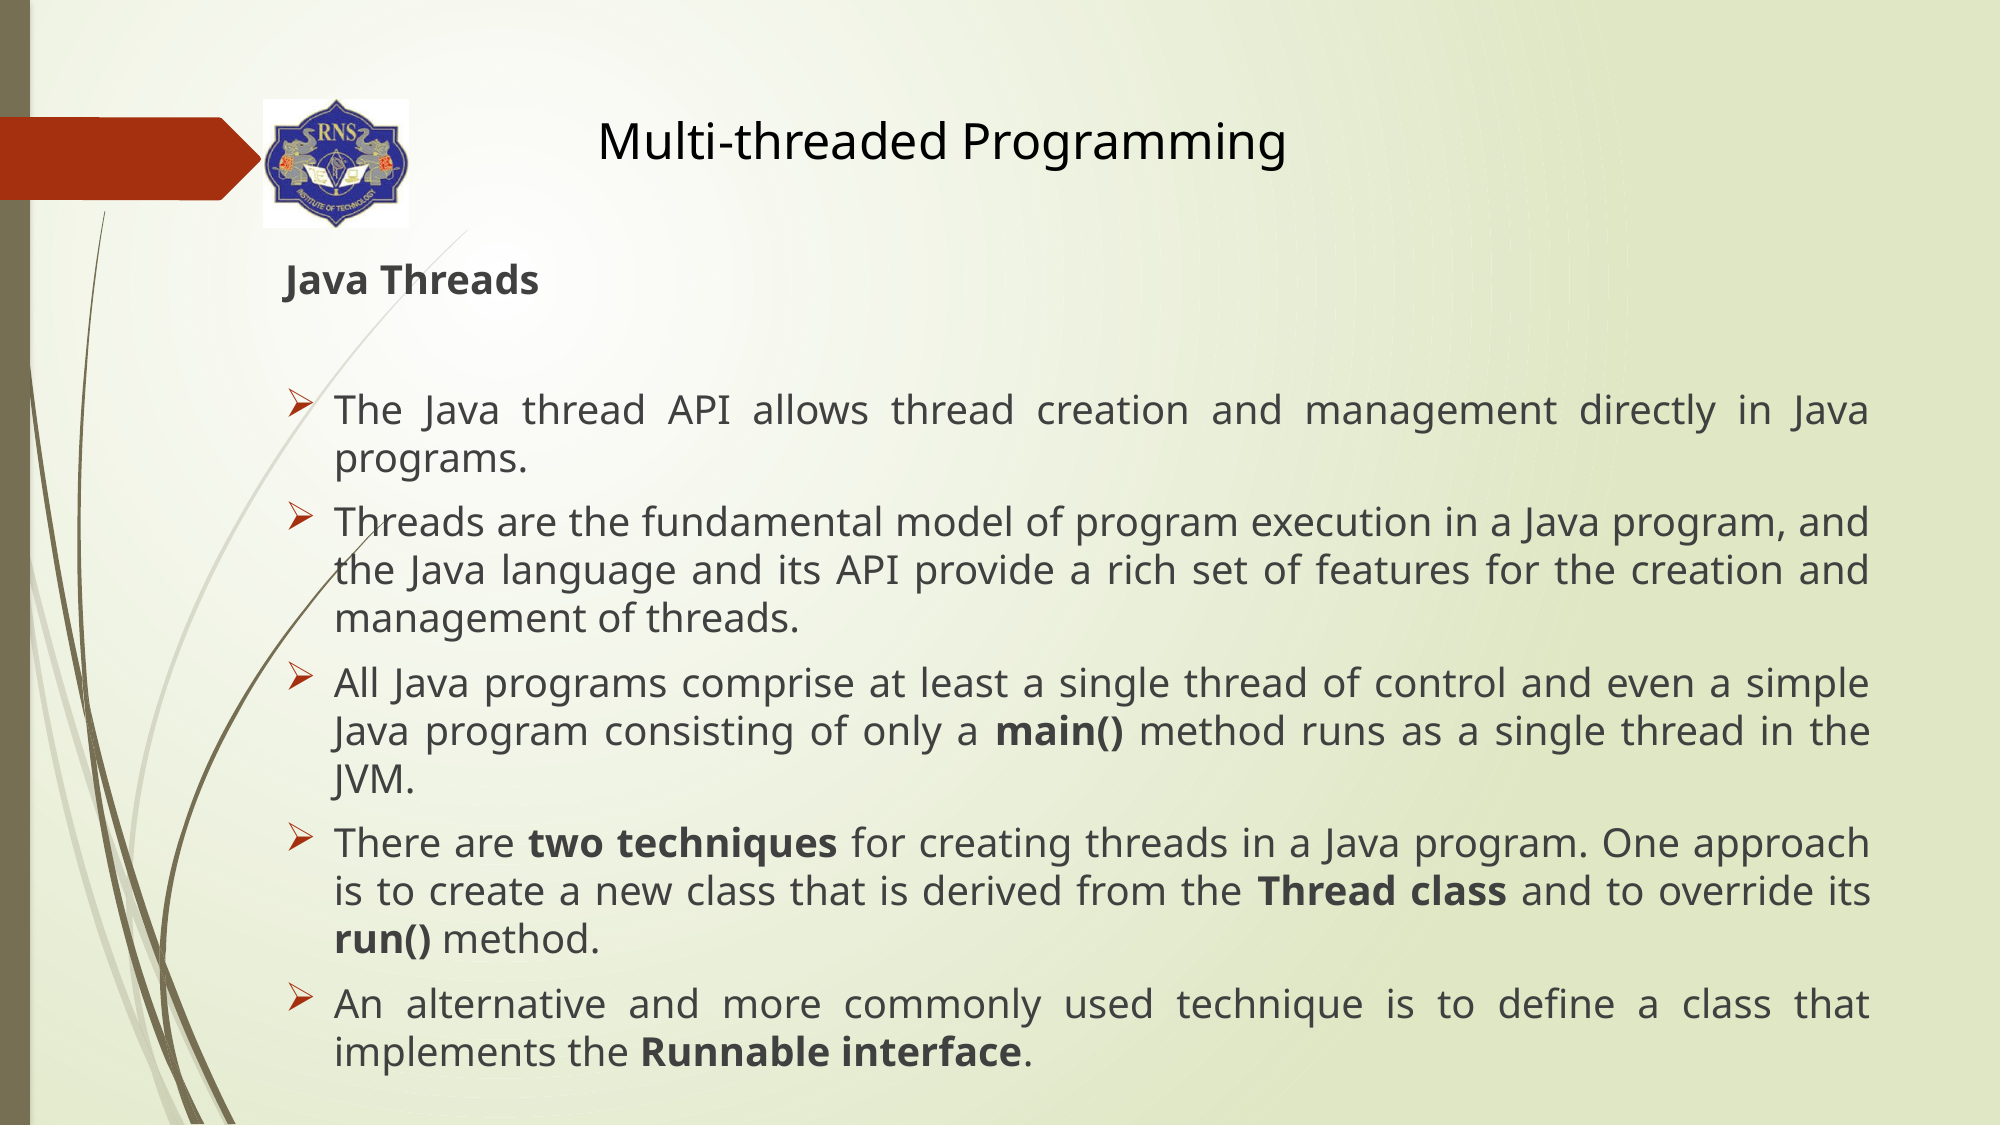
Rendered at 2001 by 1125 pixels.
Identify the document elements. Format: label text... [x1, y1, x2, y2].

picture [263, 98, 409, 228]
title Multi-threaded Programming [411, 102, 1888, 186]
list Java Threads The Java thread API allows thread creation and management directly in Java programs. Threads are the fundamental model of program execution in a Java program, and the Java language and its API provide a rich set of features for the creation and management of threads. All Java programs comprise at least a single thread of control and even a simple Java program consisting of only a main() method runs as a single thread in the JVM. There are two techniques for creating threads in a Java program. One approach is to create a new class that is derived from the Thread class and to override its run() method. An alternative and more commonly used technique is to define a class that implements the Runnable interface. [270, 186, 1888, 1092]
